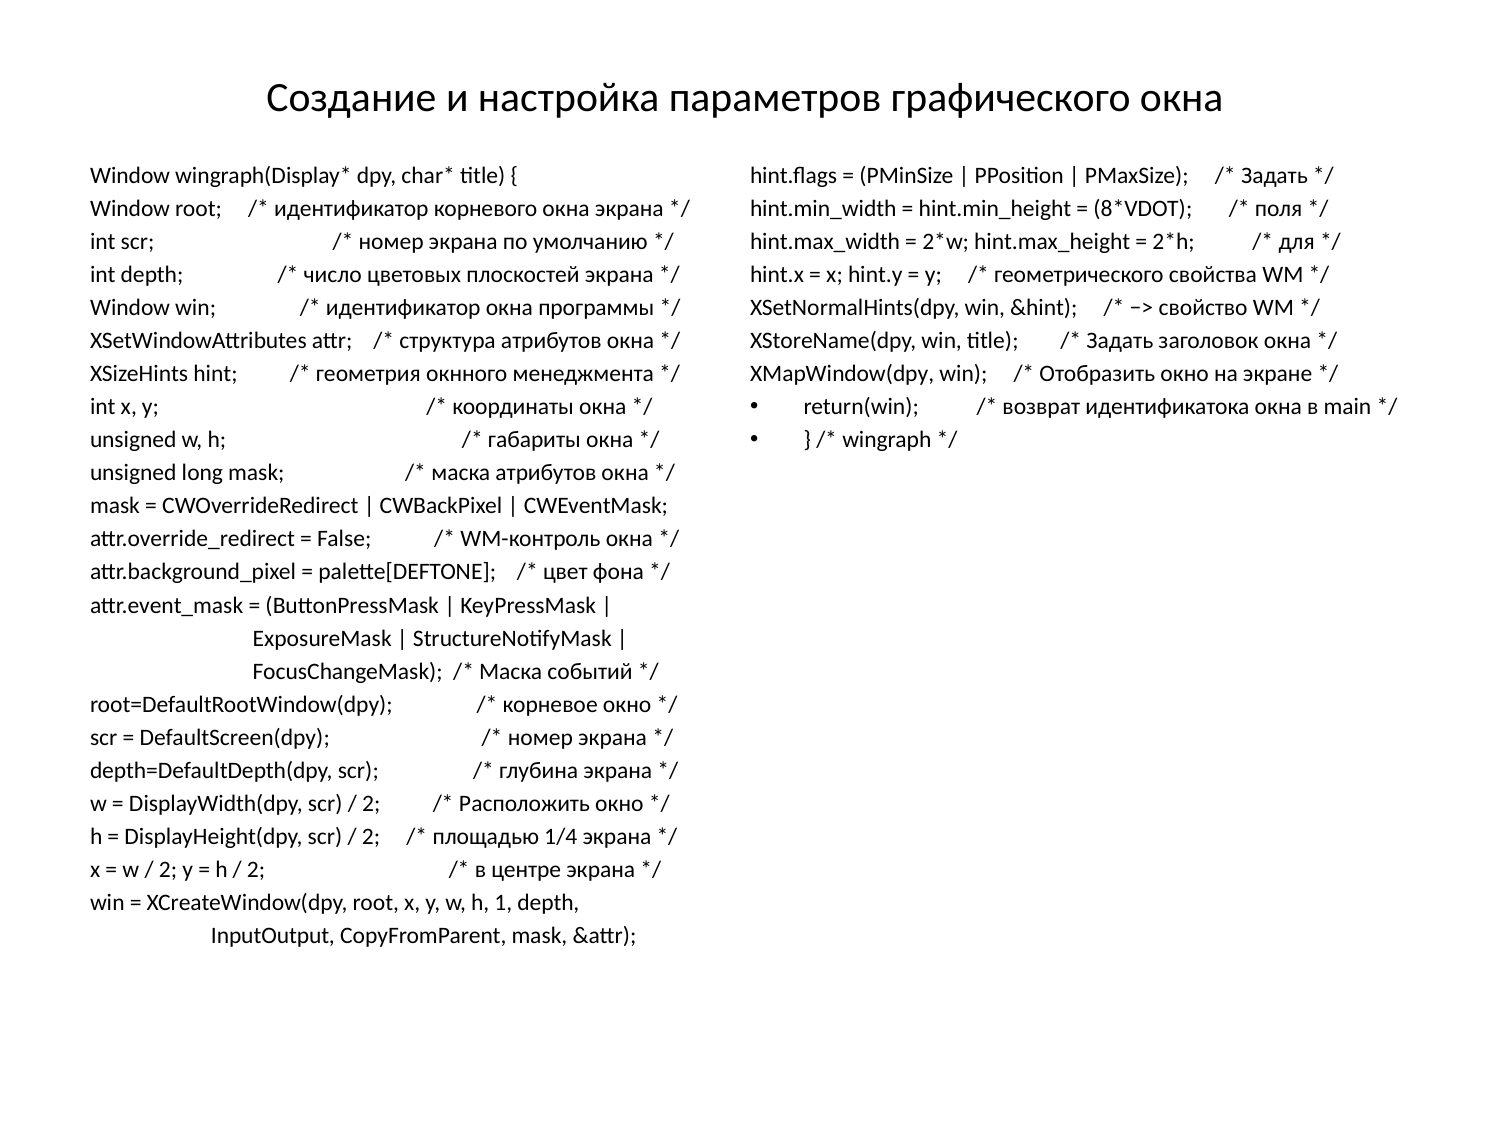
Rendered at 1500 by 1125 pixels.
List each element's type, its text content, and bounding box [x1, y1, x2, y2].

title Создание и настройка параметров графического окна [75, 45, 1425, 144]
list Window wingraph(Display* dpy, char* title) { Window root; /* идентификатор корневого окна экрана */ int scr; /* номер экрана по умолчанию */ int depth; /* число цветовых плоскостей экрана */ Window win; /* идентификатор окна программы */ XSetWindowAttributes attr; /* структура атрибутов окна */ XSizeHints hint; /* геометрия окнного менеджмента */ int x, y; /* координаты окна */ unsigned w, h; /* габариты окна */ unsigned long mask; /* маска атрибутов окна */ mask = CWOverrideRedirect | CWBackPixel | CWEventMask; attr.override_redirect = False; /* WM-контроль окна */ attr.background_pixel = palette[DEFTONE]; /* цвет фона */ attr.event_mask = (ButtonPressMask | KeyPressMask | ExposureMask | StructureNotifyMask | FocusChangeMask); /* Маска событий */ root=DefaultRootWindow(dpy); /* корневое окно */ scr = DefaultScreen(dpy); /* номер экрана */ depth=DefaultDepth(dpy, scr); /* глубина экрана */ w = DisplayWidth(dpy, scr) / 2; /* Расположить окно */ h = DisplayHeight(dpy, scr) / 2; /* площадью 1/4 экрана */ x = w / 2; y = h / 2; /* в центре экрана */ win = XCreateWindow(dpy, root, x, y, w, h, 1, depth, InputOutput, CopyFromParent, mask, &attr); hint.flags = (PMinSize | PPosition | PMaxSize); /* Задать */ hint.min_width = hint.min_height = (8*VDOT); /* поля */ hint.max_width = 2*w; hint.max_height = 2*h; /* для */ hint.x = x; hint.y = y; /* геометрического свойства WM */ XSetNormalHints(dpy, win, &hint); /* −> свойство WM */ XStoreName(dpy, win, title); /* Задать заголовок окна */ XMapWindow(dpy, win); /* Отобразить окно на экране */ return(win); /* возврат идентификатока окна в main */ } /* wingraph */ [75, 152, 1425, 971]
